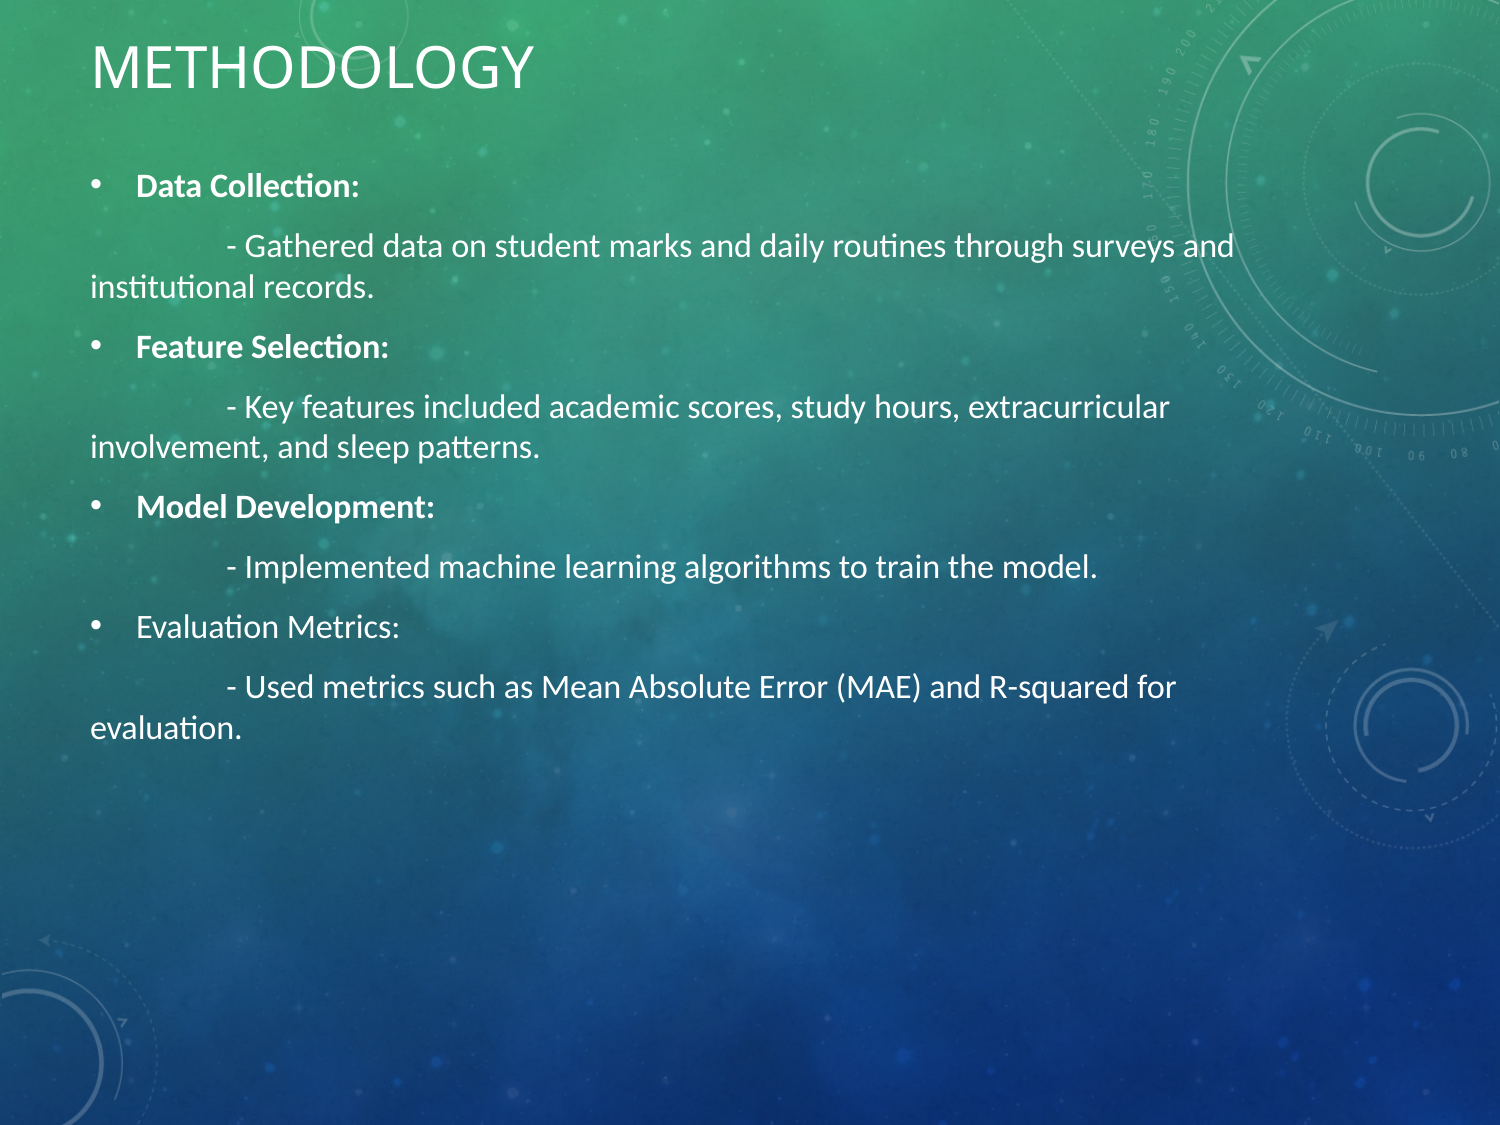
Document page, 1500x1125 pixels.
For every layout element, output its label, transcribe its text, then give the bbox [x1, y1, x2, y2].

picture [0, 0, 1500, 1125]
title Methodology [75, 7, 1350, 124]
list Data Collection: - Gathered data on student marks and daily routines through surveys and institutional records. Feature Selection: - Key features included academic scores, study hours, extracurricular involvement, and sleep patterns. Model Development: - Implemented machine learning algorithms to train the model. Evaluation Metrics: - Used metrics such as Mean Absolute Error (MAE) and R-squared for evaluation. [75, 155, 1350, 755]
